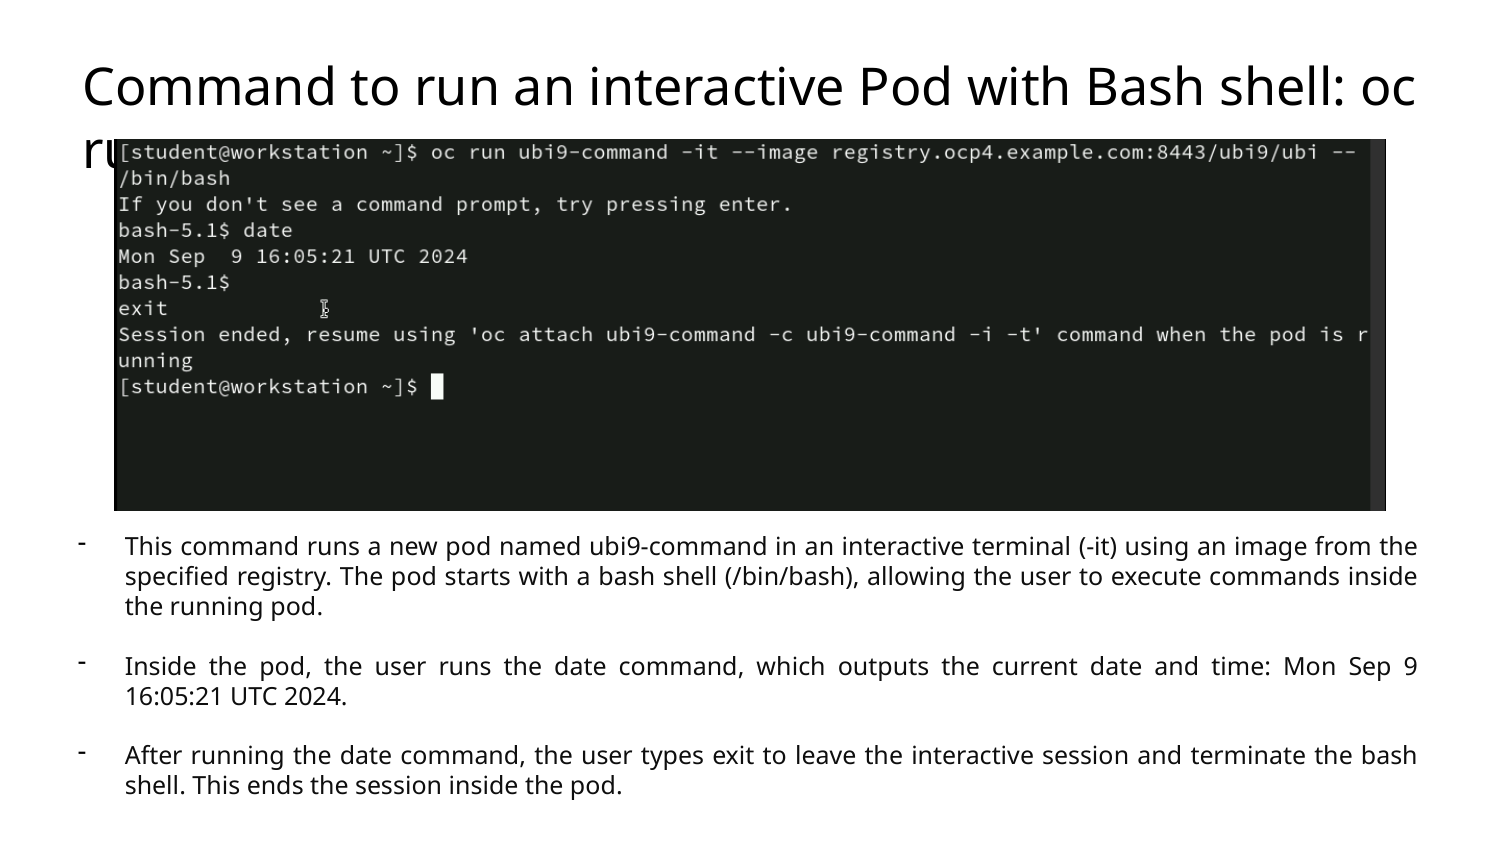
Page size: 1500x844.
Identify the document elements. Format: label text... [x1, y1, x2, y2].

text_box This command runs a new pod named ubi9-command in an interactive terminal (-it) using an image from the specified registry. The pod starts with a bash shell (/bin/bash), allowing the user to execute commands inside the running pod. Inside the pod, the user runs the date command, which outputs the current date and time: Mon Sep 9 16:05:21 UTC 2024. After running the date command, the user types exit to leave the interactive session and terminate the bash shell. This ends the session inside the pod. [63, 522, 1436, 808]
title Command to run an interactive Pod with Bash shell: oc run [67, 38, 1455, 187]
picture [114, 139, 1386, 511]
